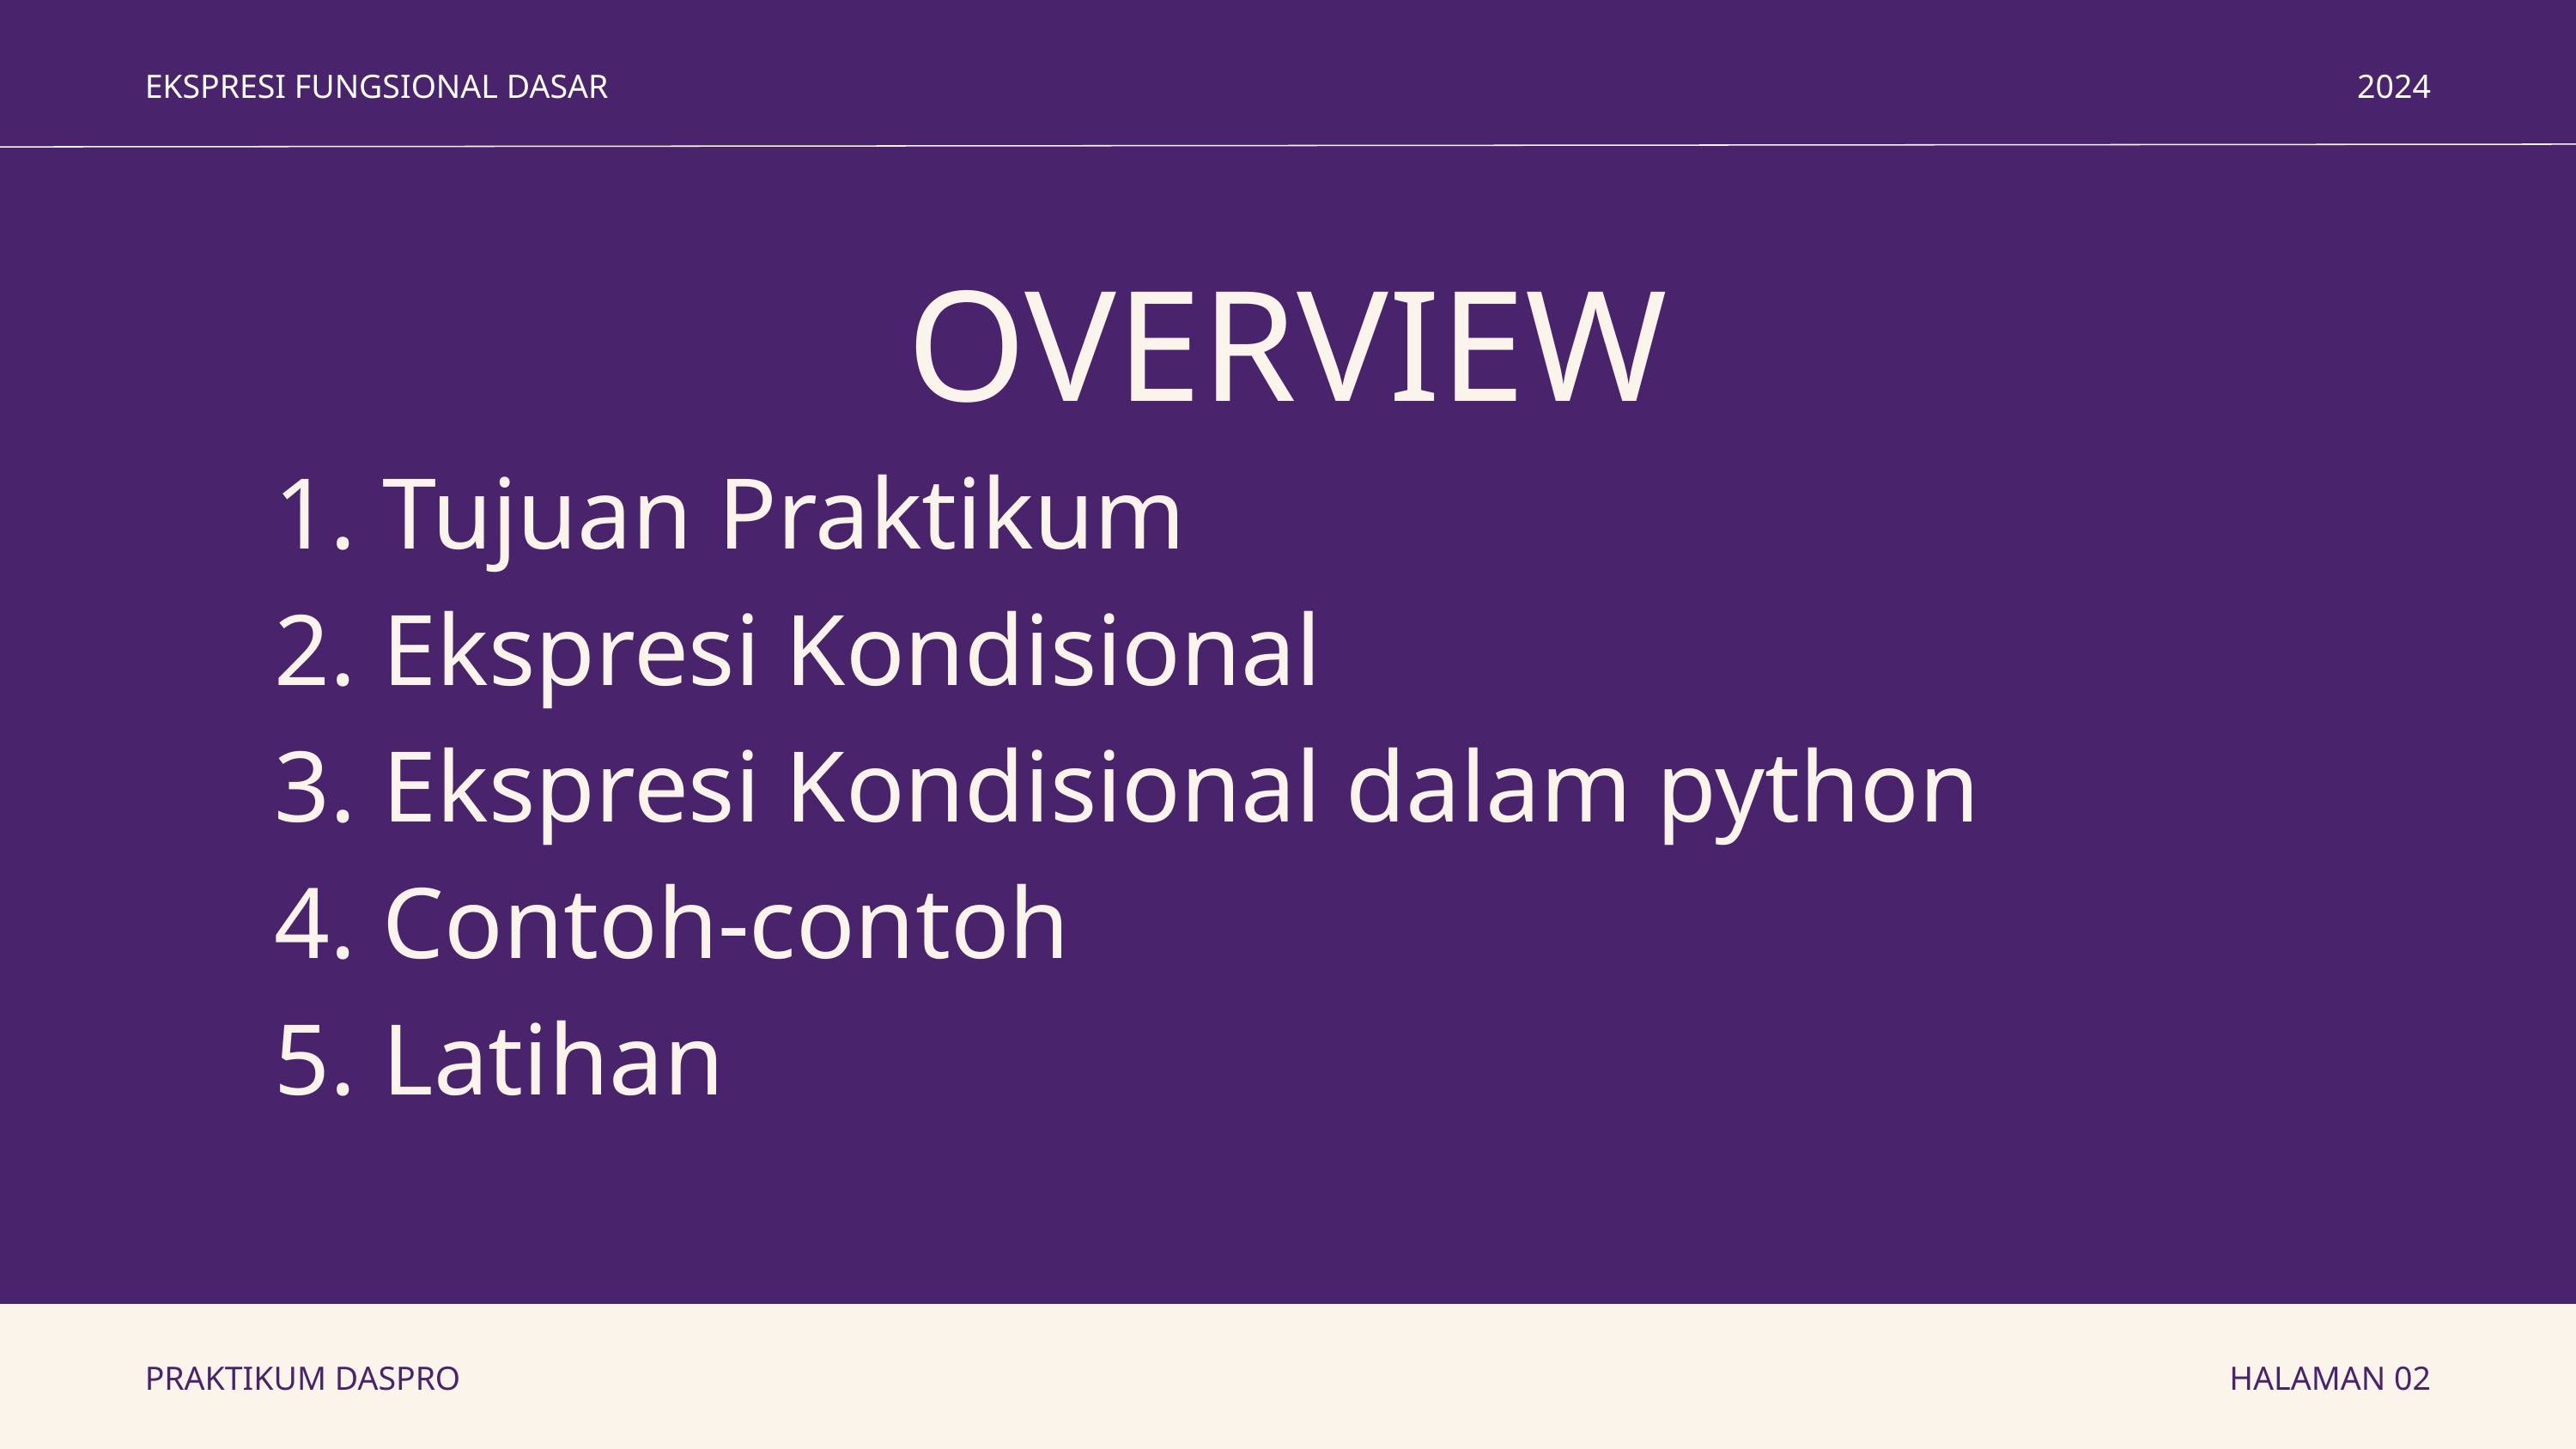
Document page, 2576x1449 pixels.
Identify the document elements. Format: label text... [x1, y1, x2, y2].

text_box 2024 [1770, 59, 2432, 106]
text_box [0, 1303, 2576, 1449]
text_box OVERVIEW Tujuan Praktikum Ekspresi Kondisional Ekspresi Kondisional dalam python Contoh-contoh Latihan [191, 217, 2385, 1115]
text_box EKSPRESI FUNGSIONAL DASAR [144, 59, 805, 106]
